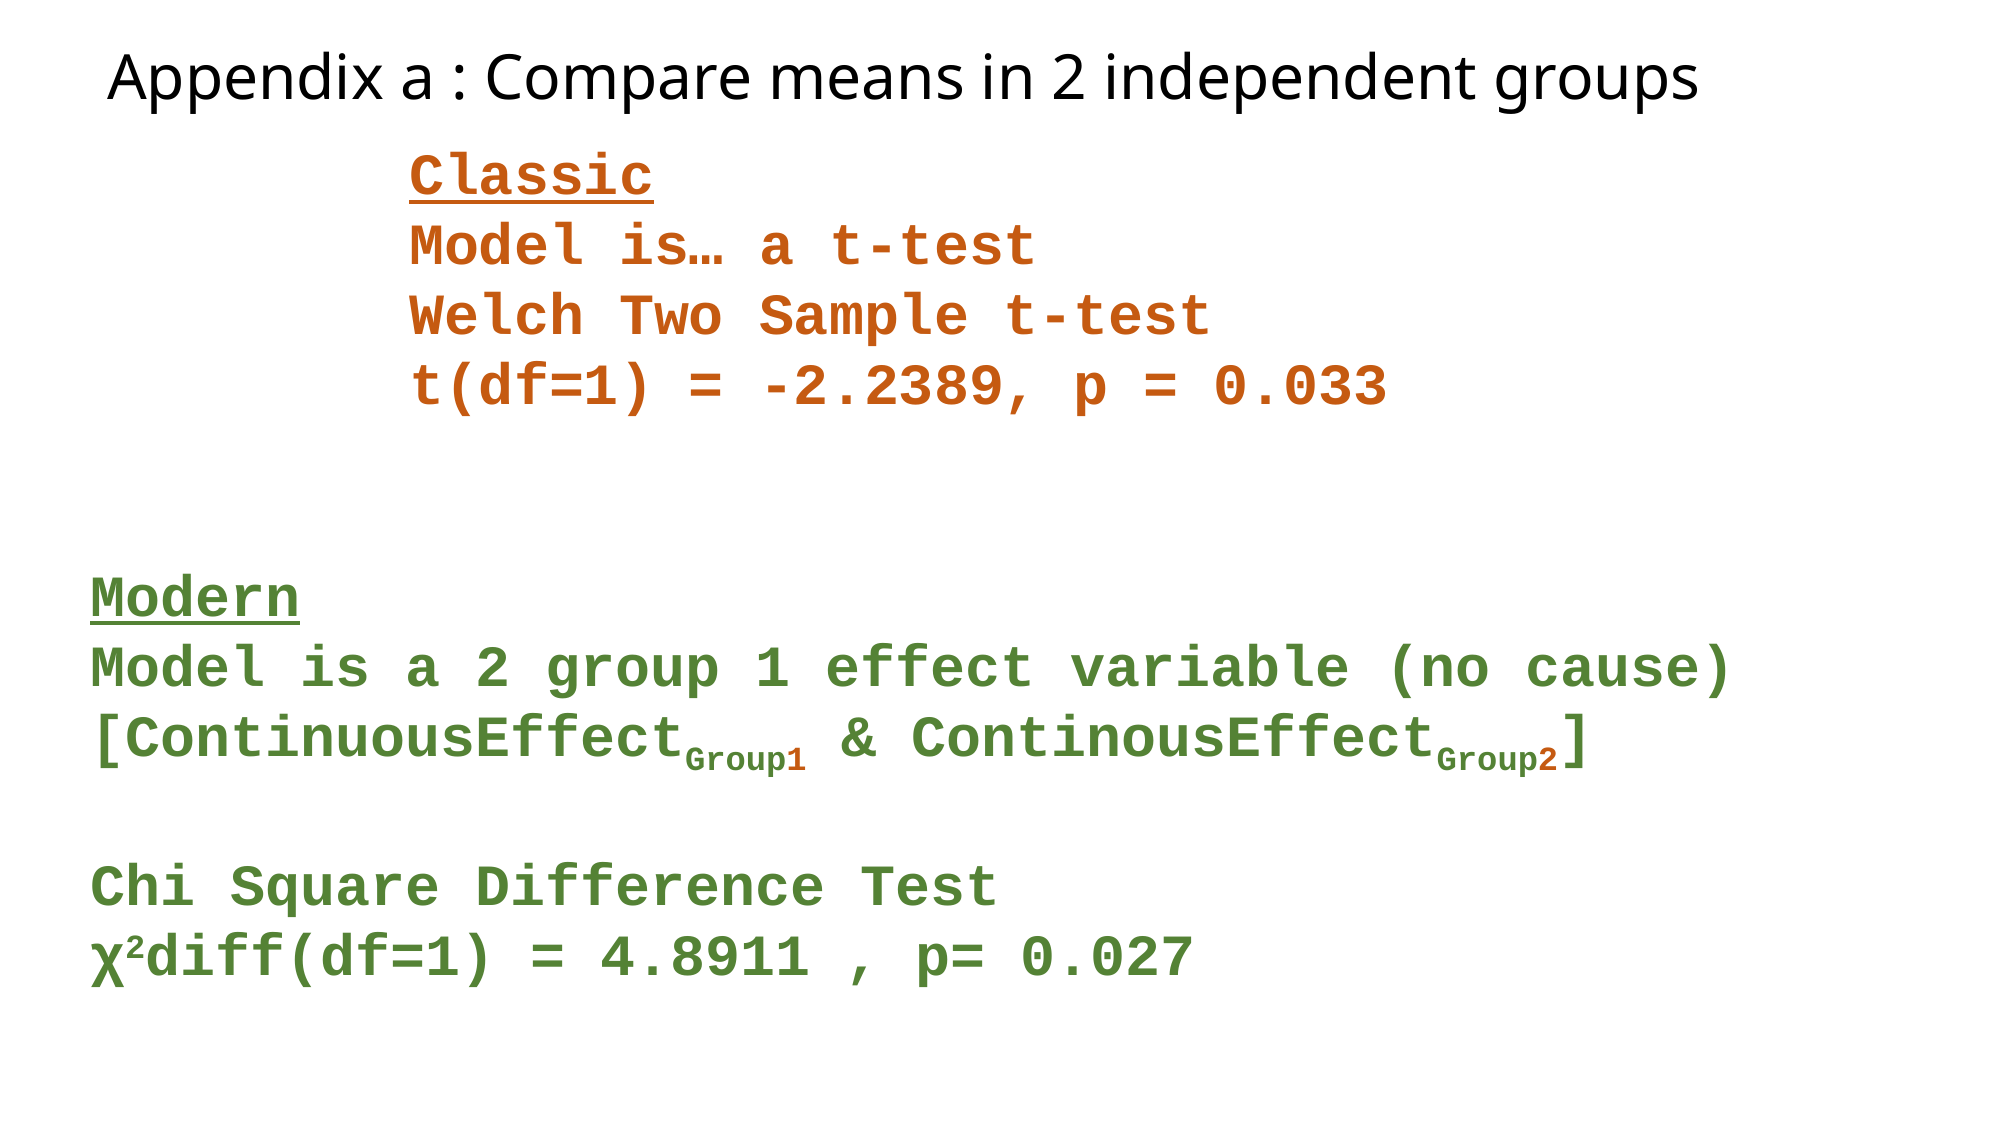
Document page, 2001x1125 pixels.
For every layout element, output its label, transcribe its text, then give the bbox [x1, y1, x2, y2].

text_box Modern Model is a 2 group 1 effect variable (no cause) [ContinuousEffectGroup1 & ContinousEffectGroup2] Chi Square Difference Test χ2diff(df=1) = 4.8911 , p= 0.027 [75, 550, 1829, 995]
title Appendix a : Compare means in 2 independent groups [92, 31, 1787, 128]
text_box Classic Model is… a t-test Welch Two Sample t-test t(df=1) = -2.2389, p = 0.033 [394, 128, 1549, 424]
